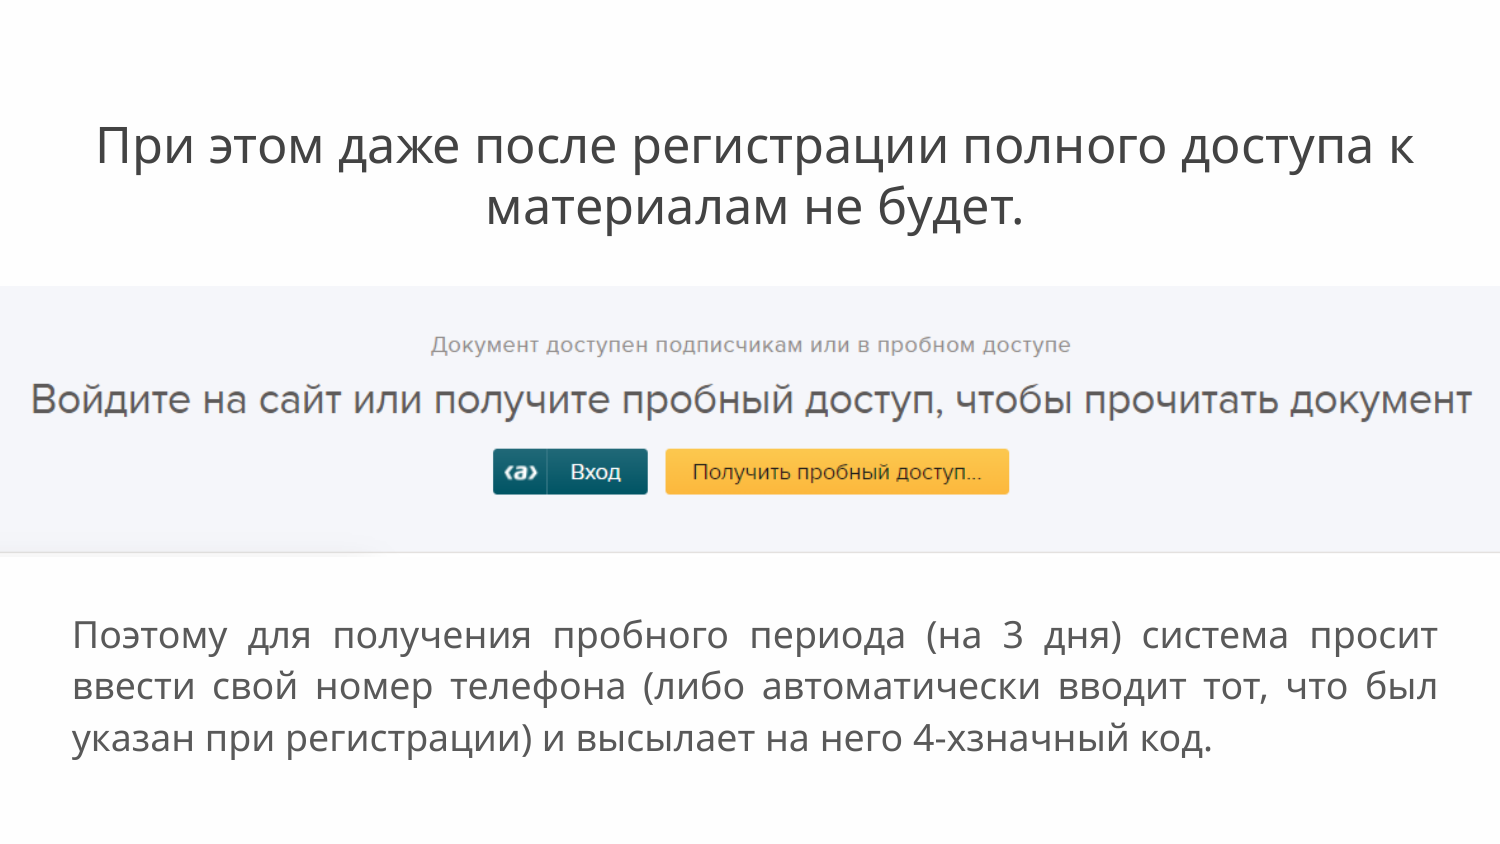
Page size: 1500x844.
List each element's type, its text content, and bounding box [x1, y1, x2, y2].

title При этом даже после регистрации полного доступа к материалам не будет. [56, 98, 1455, 241]
picture [0, 286, 1500, 558]
list Поэтому для получения пробного периода (на 3 дня) система просит ввести свой номер телефона (либо автоматически вводит тот, что был указан при регистрации) и высылает на него 4-хзначный код. [56, 565, 1455, 807]
